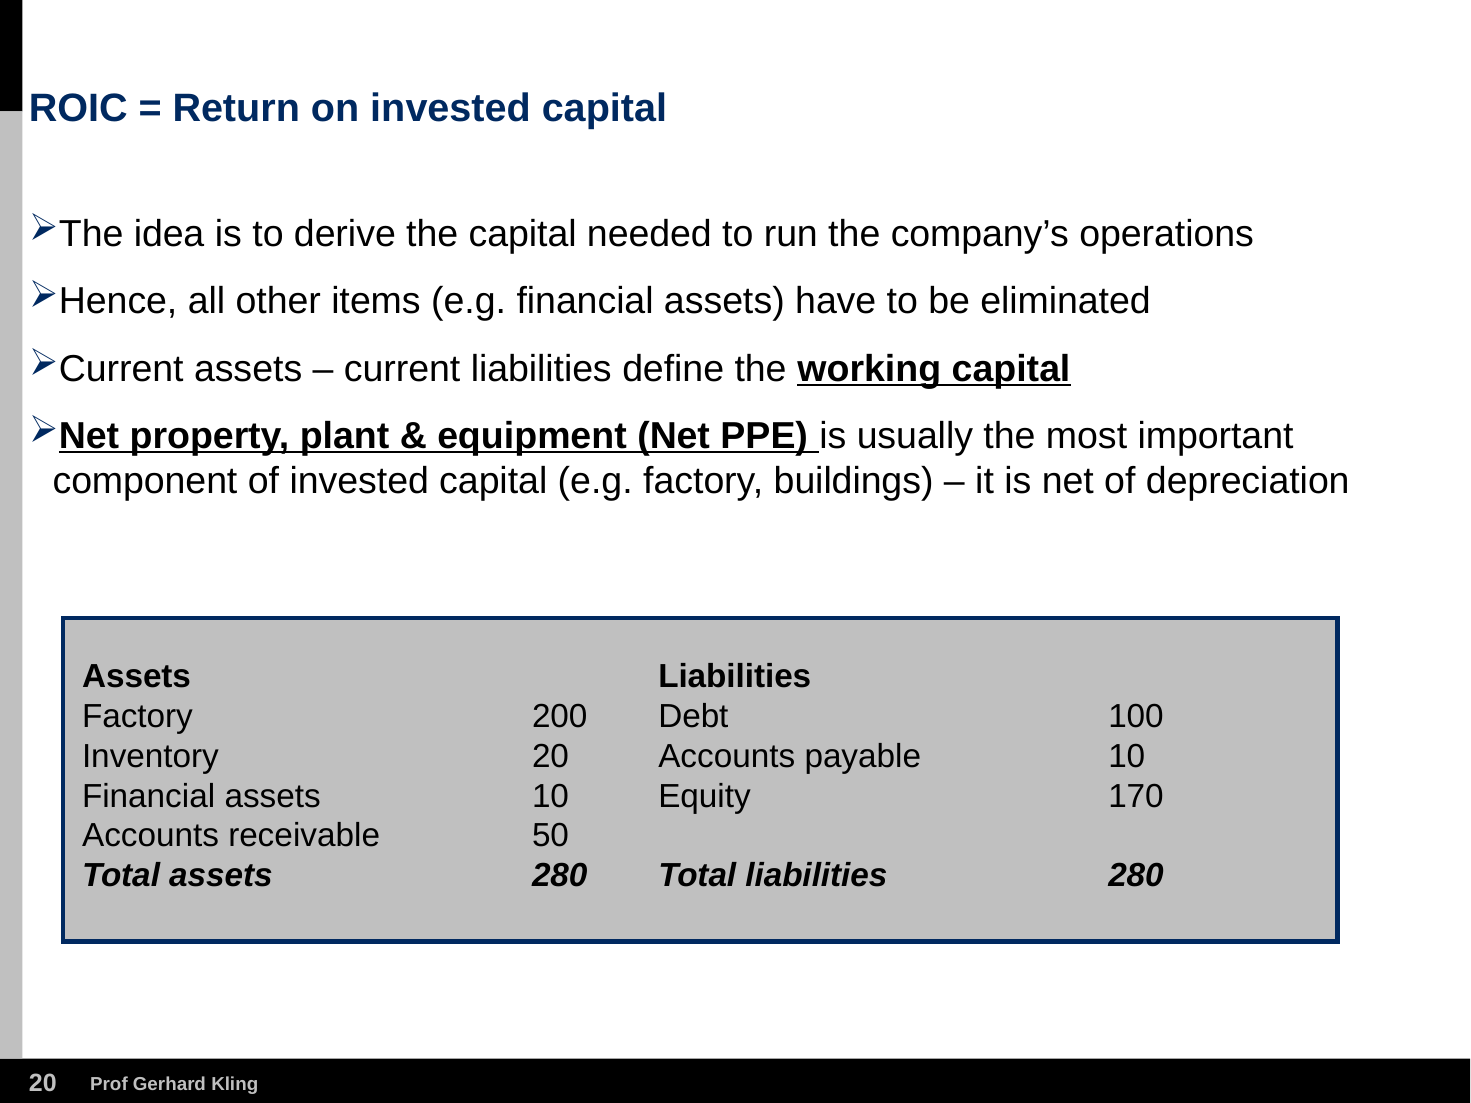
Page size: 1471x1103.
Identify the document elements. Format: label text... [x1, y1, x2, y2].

text_box Liabilities Debt 100 Accounts payable 10 Equity 170 Total liabilities 280 [658, 653, 1164, 894]
text_box [63, 617, 1338, 942]
footer Prof Gerhard Kling [89, 1071, 260, 1095]
text_box Assets Factory 200 Inventory 20 Financial assets 10 Accounts receivable 50 Total assets 280 [82, 653, 658, 894]
slide_number 19 [28, 1065, 60, 1097]
list The idea is to derive the capital needed to run the company’s operations Hence, all other items (e.g. financial assets) have to be eliminated Current assets – current liabilities define the working capital Net property, plant & equipment (Net PPE) is usually the most important component of invested capital (e.g. factory, buildings) – it is net of depreciation [28, 208, 1432, 516]
title ROIC = Return on invested capital [28, 87, 1193, 131]
